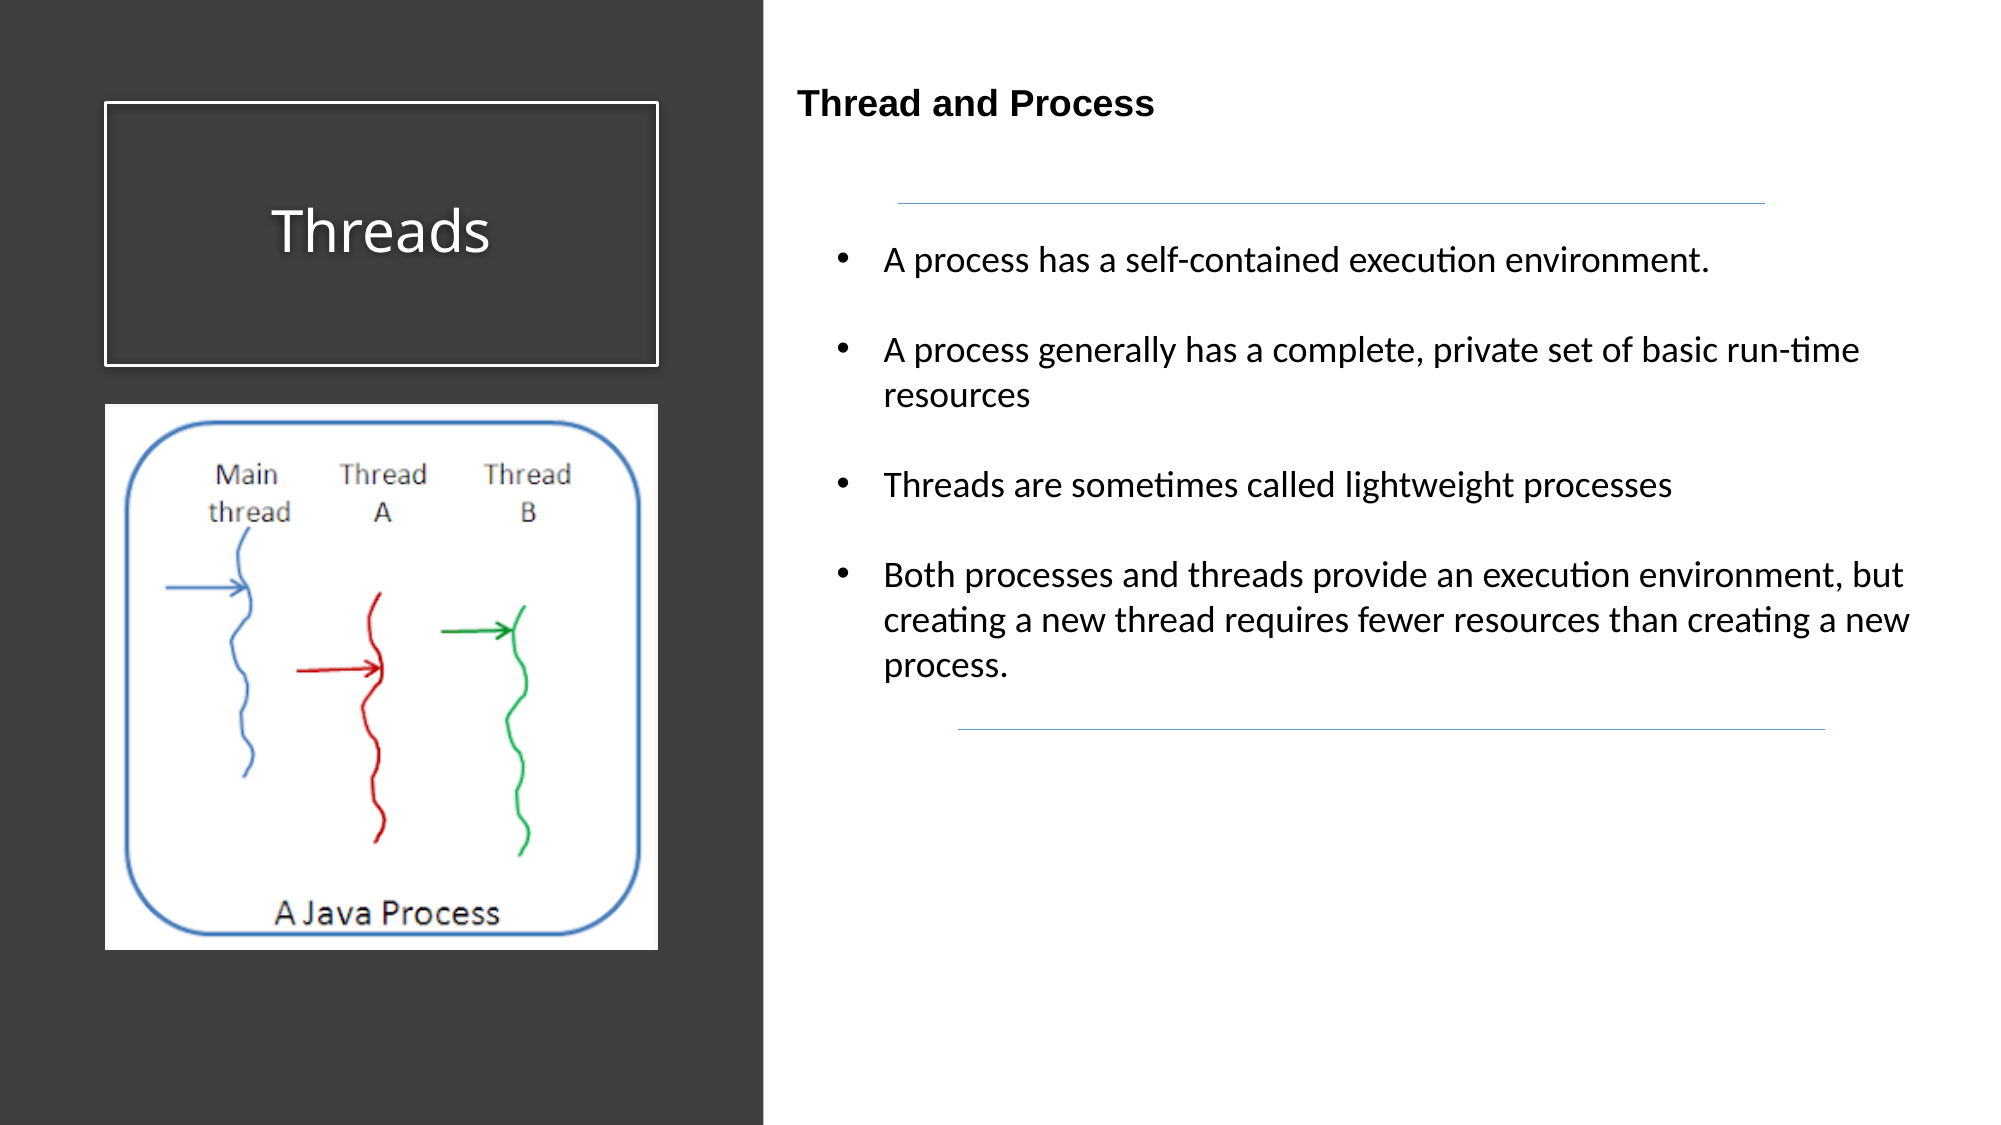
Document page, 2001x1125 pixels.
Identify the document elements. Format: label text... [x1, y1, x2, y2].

text_box A process has a self-contained execution environment. A process generally has a complete, private set of basic run-time resources Threads are sometimes called lightweight processes Both processes and threads provide an execution environment, but creating a new thread requires fewer resources than creating a new process. [821, 227, 1988, 693]
picture [105, 404, 658, 950]
title Threads [105, 102, 658, 366]
text_box [0, 0, 764, 1125]
text_box Thread and Process [782, 71, 1171, 132]
